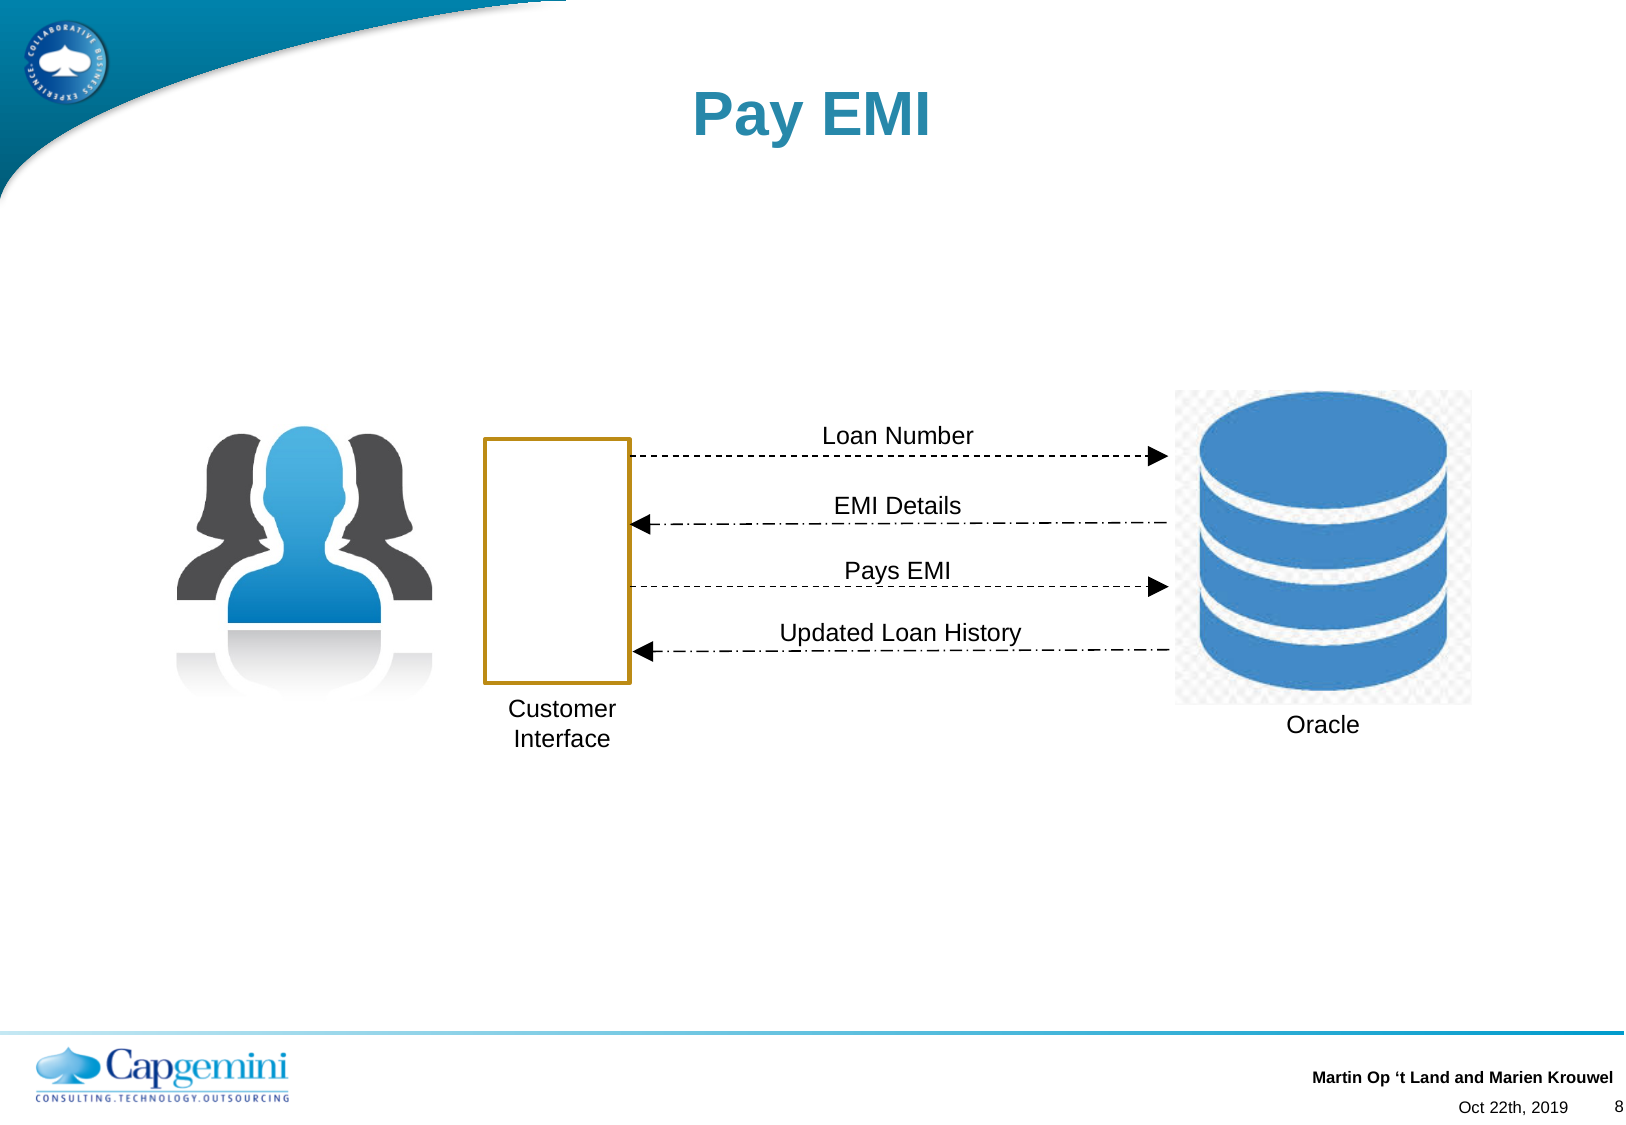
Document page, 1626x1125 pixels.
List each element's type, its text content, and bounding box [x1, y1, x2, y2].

text_box Updated Loan History [729, 609, 1073, 648]
text_box Oracle [1171, 708, 1475, 747]
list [174, 424, 435, 728]
text_box EMI Details [793, 482, 1002, 520]
text_box [483, 437, 632, 684]
text_box Pays EMI [793, 547, 1002, 585]
text_box Customer Interface [461, 684, 664, 760]
picture [34, 1046, 291, 1103]
title Pay EMI [0, 0, 1625, 196]
slide_number 8 [1580, 1098, 1625, 1117]
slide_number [1373, 1094, 1569, 1122]
picture [1174, 389, 1472, 705]
text_box Loan Number [793, 412, 1002, 455]
